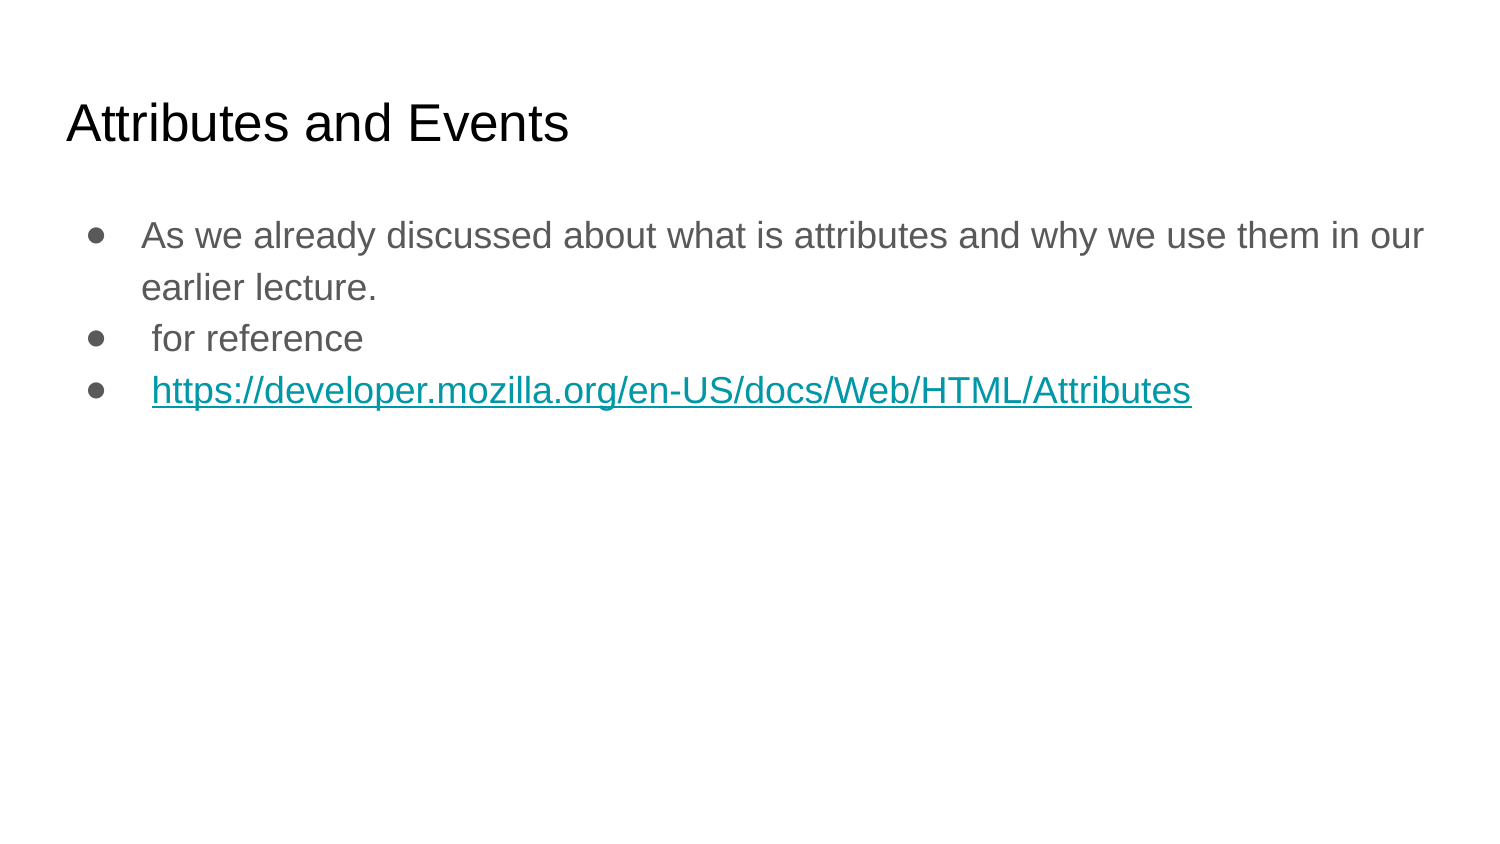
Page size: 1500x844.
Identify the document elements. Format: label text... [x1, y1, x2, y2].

title Attributes and Events [51, 72, 1449, 167]
list As we already discussed about what is attributes and why we use them in our earlier lecture. for reference https://developer.mozilla.org/en-US/docs/Web/HTML/Attributes [51, 189, 1449, 750]
